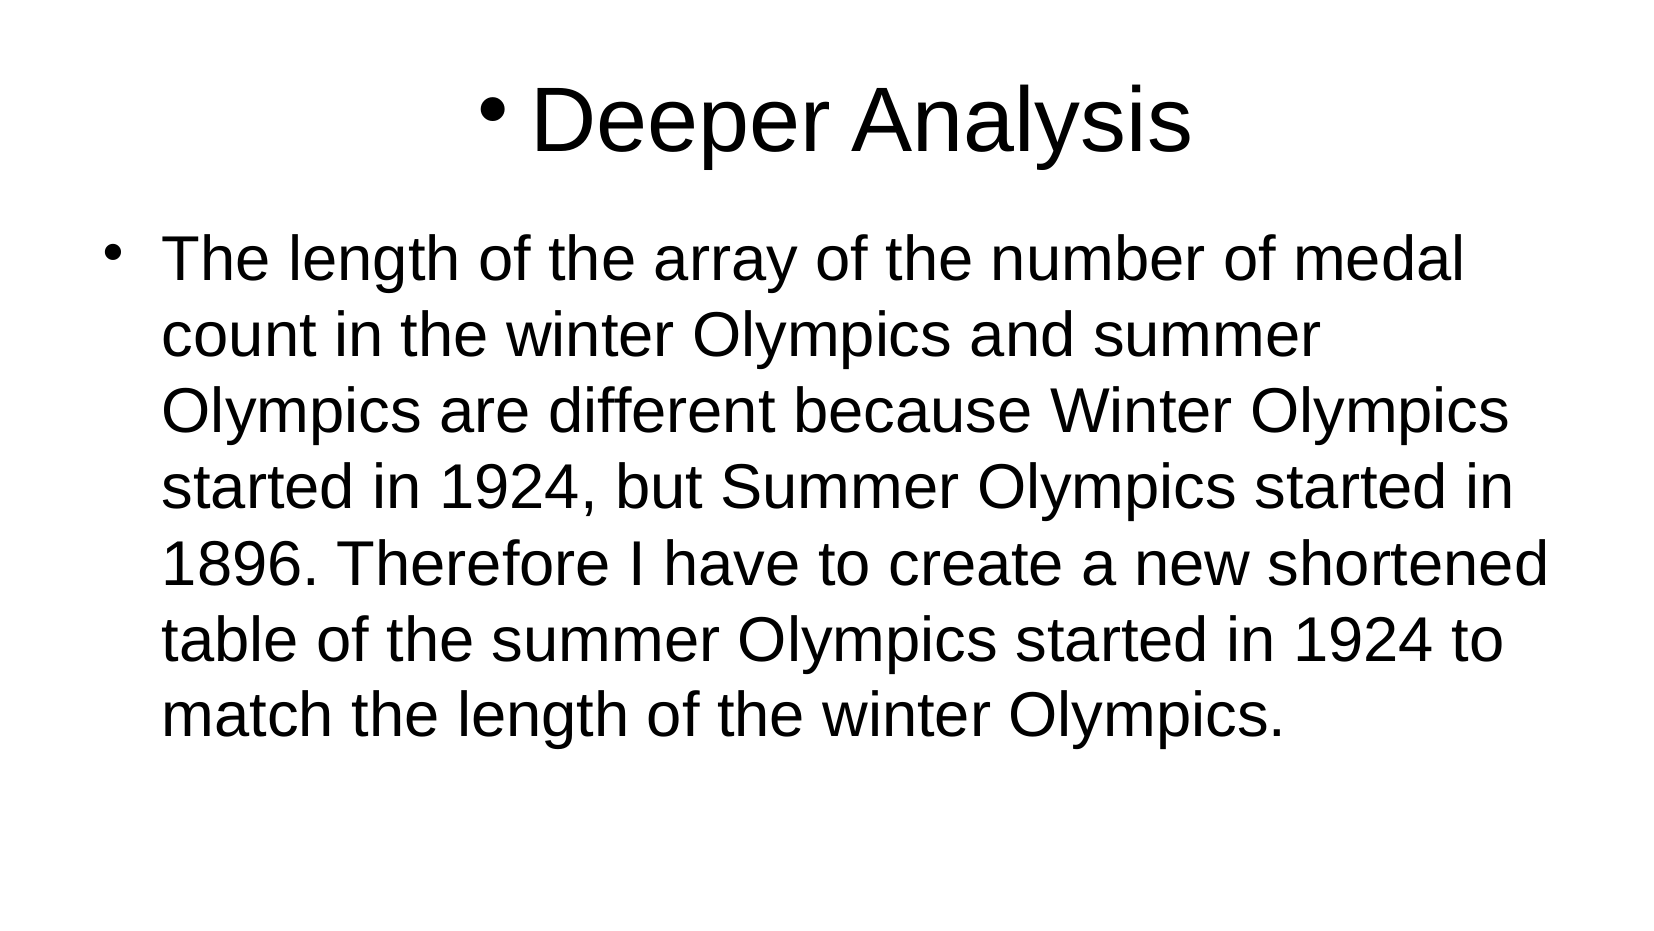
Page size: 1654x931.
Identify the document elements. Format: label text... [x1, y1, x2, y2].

text_box The length of the array of the number of medal count in the winter Olympics and summer Olympics are different because Winter Olympics started in 1924, but Summer Olympics started in 1896. Therefore I have to create a new shortened table of the summer Olympics started in 1924 to match the length of the winter Olympics. [82, 217, 1571, 757]
text_box Deeper Analysis [82, 37, 1571, 193]
